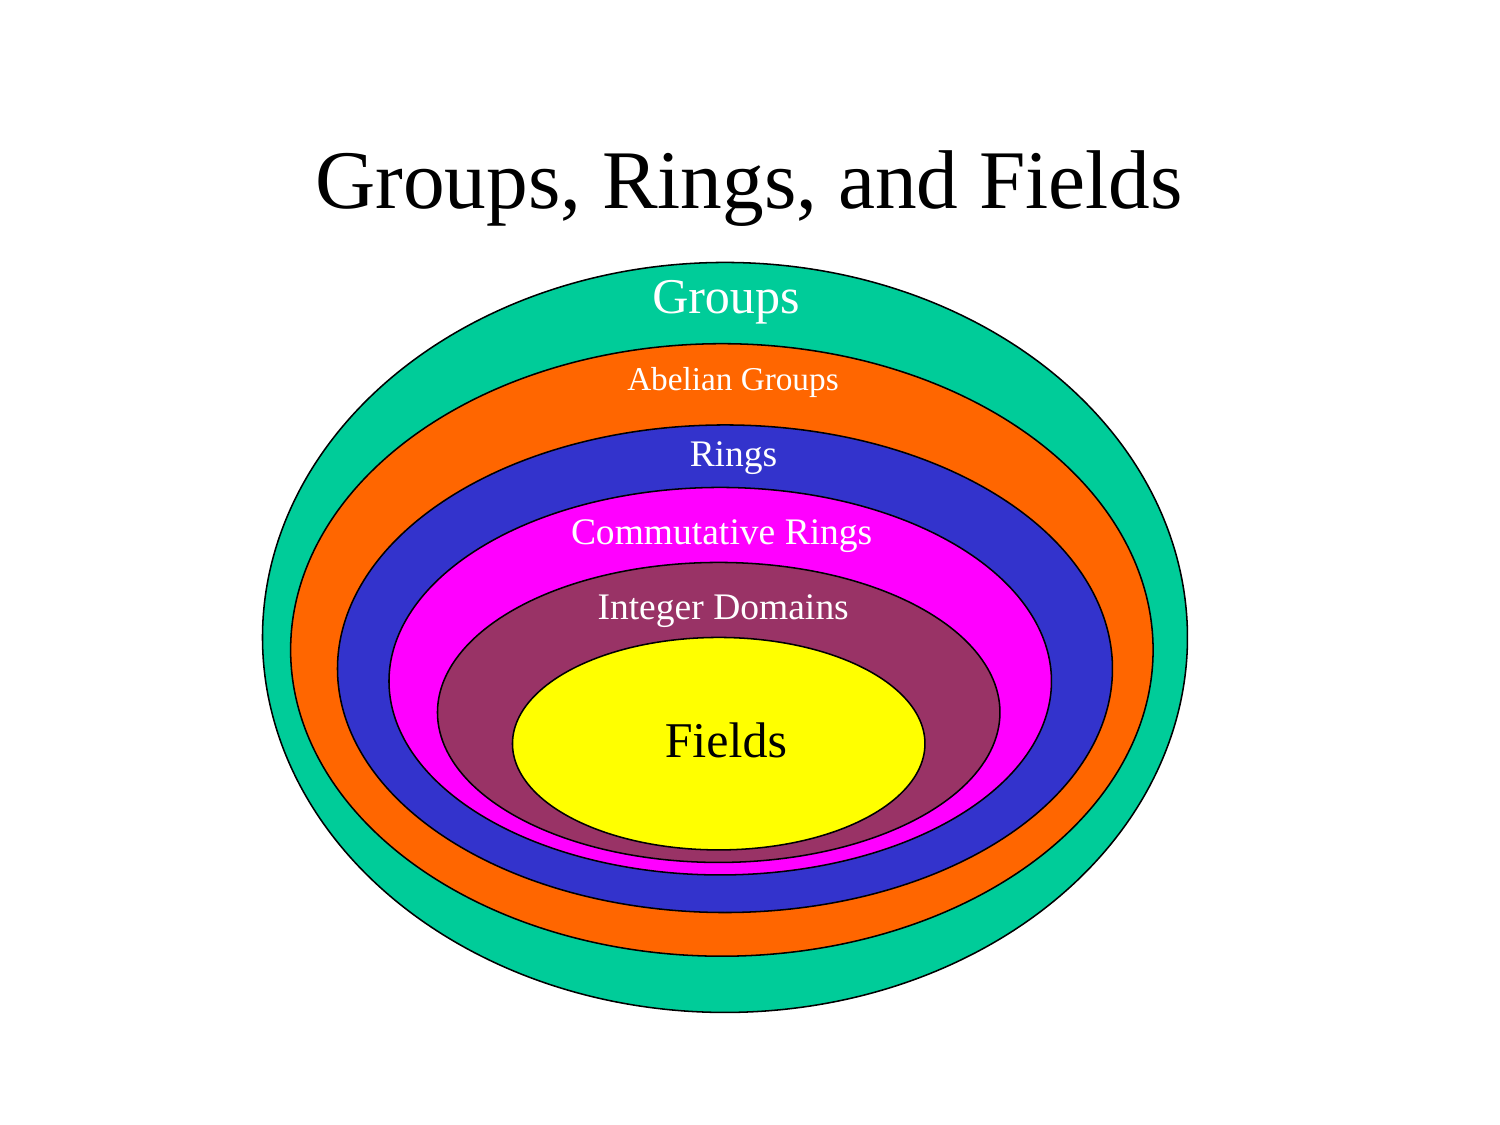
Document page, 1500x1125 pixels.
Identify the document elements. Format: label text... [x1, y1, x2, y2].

title Groups, Rings, and Fields [112, 99, 1388, 250]
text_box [262, 256, 1188, 1013]
